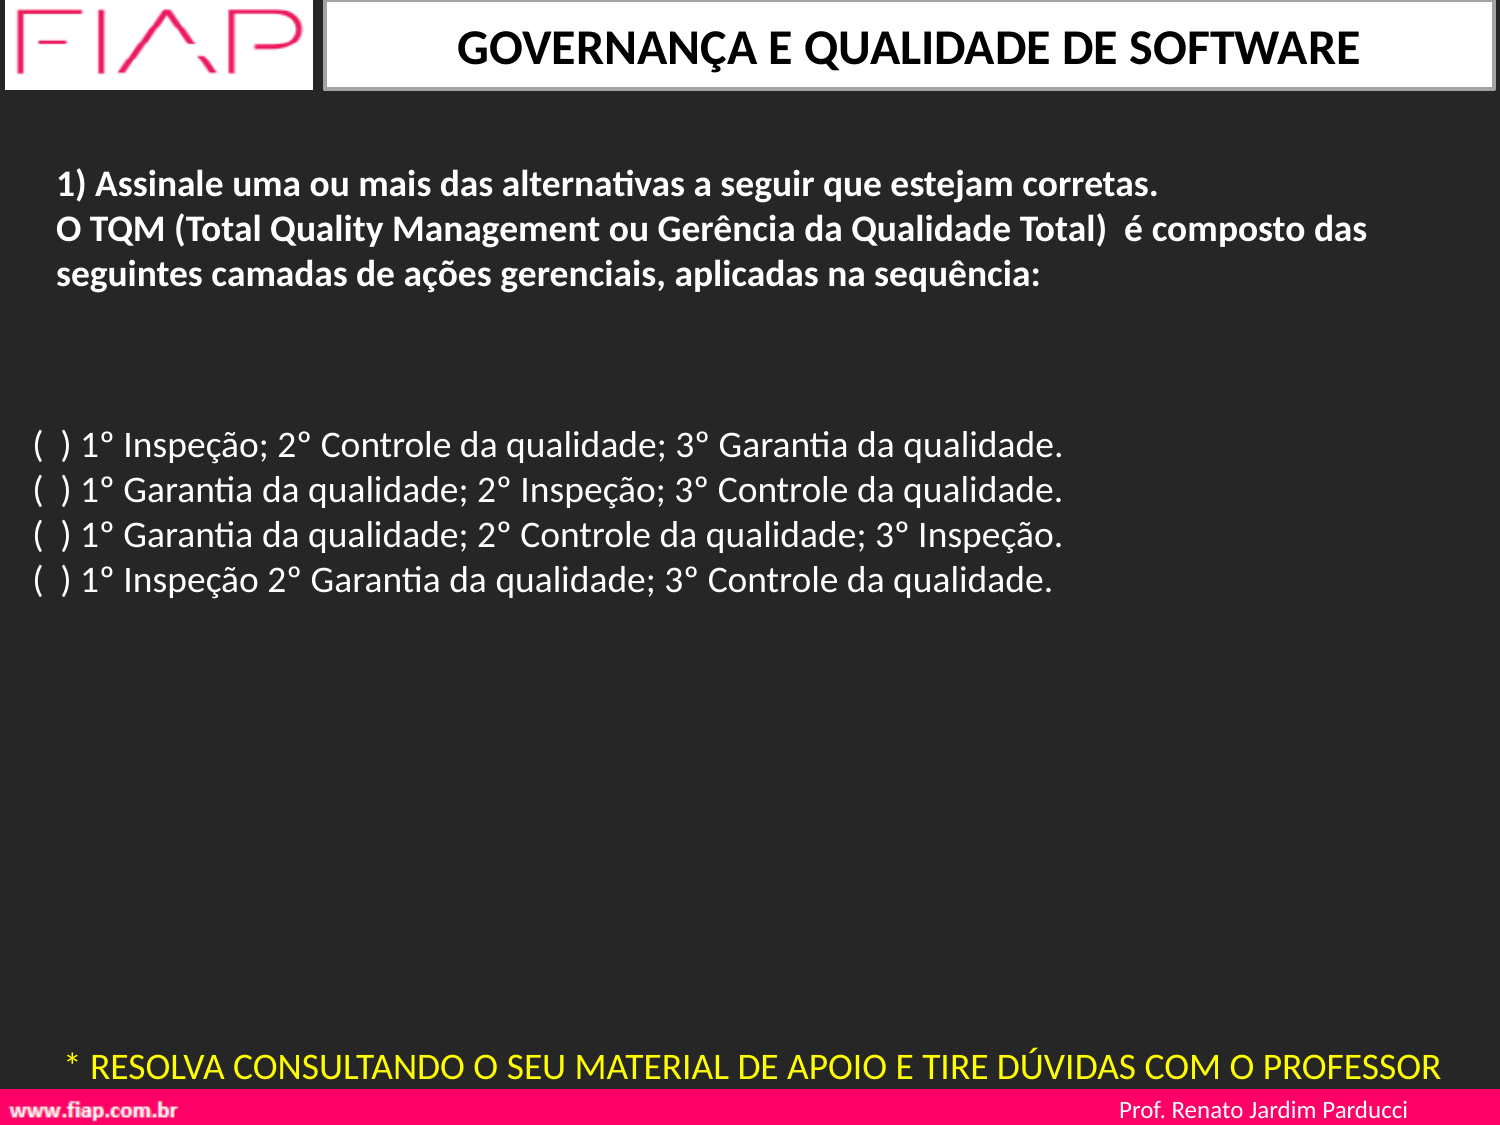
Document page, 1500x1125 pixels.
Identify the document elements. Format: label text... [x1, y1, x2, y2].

text_box ( ) 1º Inspeção; 2º Controle da qualidade; 3º Garantia da qualidade. ( ) 1º Garantia da qualidade; 2º Inspeção; 3º Controle da qualidade. ( ) 1º Garantia da qualidade; 2º Controle da qualidade; 3º Inspeção. ( ) 1º Inspeção 2º Garantia da qualidade; 3º Controle da qualidade. [17, 412, 1465, 608]
text_box * RESOLVA CONSULTANDO O SEU MATERIAL DE APOIO E TIRE DÚVIDAS COM O PROFESSOR [48, 1034, 1458, 1095]
text_box 1) Assinale uma ou mais das alternativas a seguir que estejam corretas. O TQM (Total Quality Management ou Gerência da Qualidade Total) é composto das seguintes camadas de ações gerenciais, aplicadas na sequência: [41, 151, 1490, 302]
